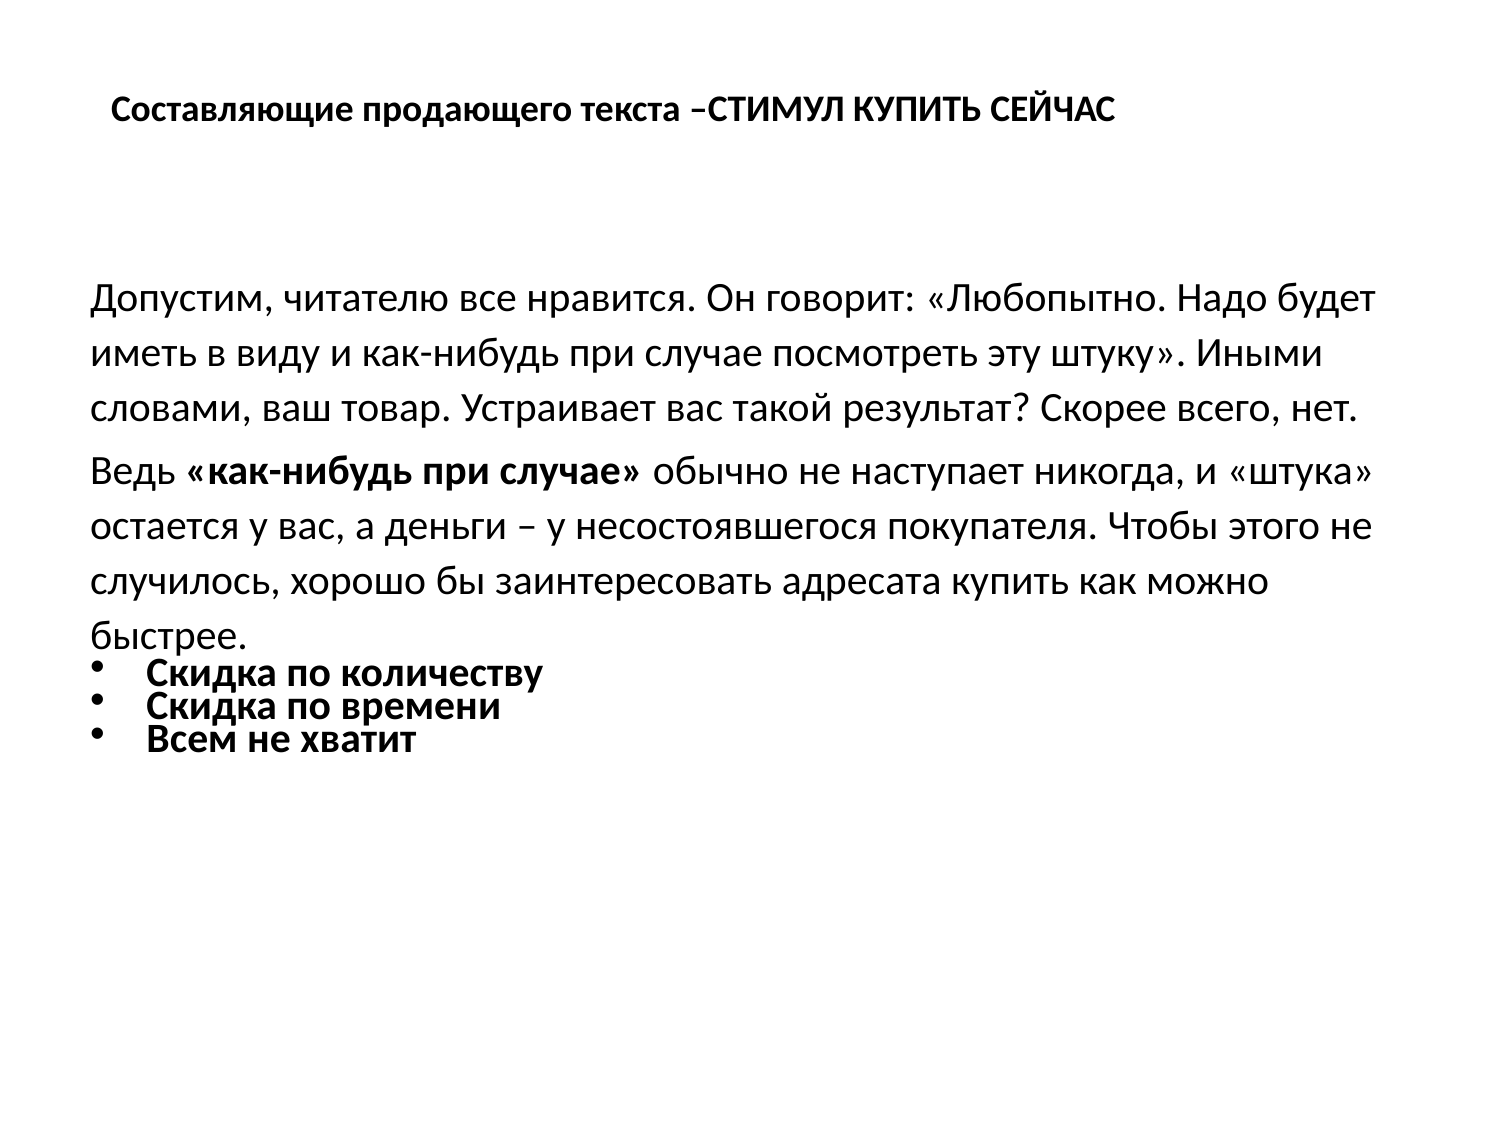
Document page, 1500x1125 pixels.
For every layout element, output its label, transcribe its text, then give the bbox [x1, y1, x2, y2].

list Допустим, читателю все нравится. Он говорит: «Любопытно. Надо будет иметь в виду и как-нибудь при случае посмотреть эту штуку». Иными словами, ваш товар. Устраивает вас такой результат? Скорее всего, нет. Ведь «как-нибудь при случае» обычно не наступает никогда, и «штука» остается у вас, а деньги – у несостоявшегося покупателя. Чтобы этого не случилось, хорошо бы заинтересовать адресата купить как можно быстрее. Скидка по количеству Скидка по времени Всем не хватит [75, 257, 1425, 1062]
text_box Составляющие продающего текста –СТИМУЛ КУПИТЬ СЕЙЧАС [96, 76, 1132, 137]
